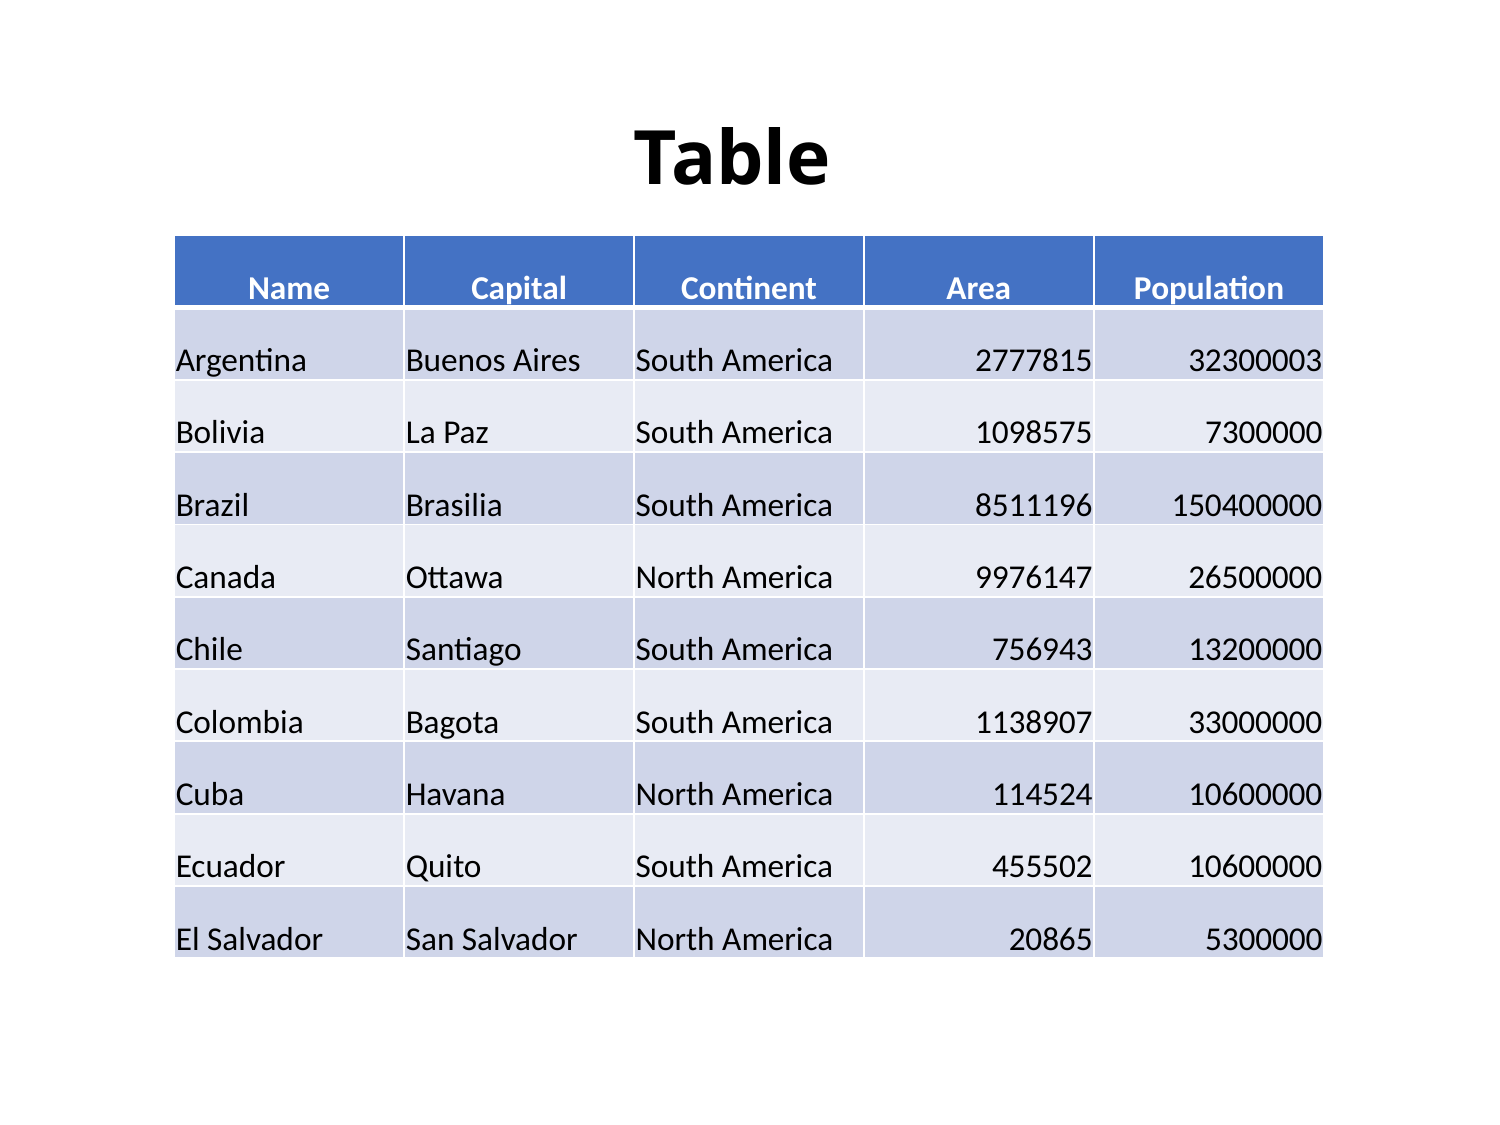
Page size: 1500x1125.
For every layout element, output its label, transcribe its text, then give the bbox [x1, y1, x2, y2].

table_cell 150400000 [1095, 453, 1323, 524]
table_cell Buenos Aires [405, 310, 633, 379]
table_cell 1138907 [865, 670, 1093, 740]
text_box Table [572, 101, 892, 207]
table_cell Quito [405, 815, 633, 885]
table_cell 26500000 [1095, 525, 1323, 596]
table_cell South America [635, 310, 863, 379]
table_cell 32300003 [1095, 310, 1323, 379]
table_cell South America [635, 381, 863, 451]
table_cell Colombia [175, 670, 403, 740]
table_cell 455502 [865, 815, 1093, 885]
table_cell Cuba [175, 742, 403, 813]
table_cell Ottawa [405, 525, 633, 596]
table_cell South America [635, 815, 863, 885]
table_cell Canada [175, 525, 403, 596]
table_cell La Paz [405, 381, 633, 451]
table_cell South America [635, 453, 863, 524]
table_cell North America [635, 525, 863, 596]
table_cell Brazil [175, 453, 403, 524]
table_cell 8511196 [865, 453, 1093, 524]
table_cell Argentina [175, 310, 403, 379]
table_cell 1098575 [865, 381, 1093, 451]
table_cell 5300000 [1095, 887, 1323, 957]
table_cell 2777815 [865, 310, 1093, 379]
table_cell 10600000 [1095, 815, 1323, 885]
table_cell 7300000 [1095, 381, 1323, 451]
table_cell Brasilia [405, 453, 633, 524]
table_cell Ecuador [175, 815, 403, 885]
table_cell 9976147 [865, 525, 1093, 596]
table_header Area [865, 236, 1093, 305]
table_header Name [175, 236, 403, 305]
table_cell Bagota [405, 670, 633, 740]
table_cell 33000000 [1095, 670, 1323, 740]
table_cell North America [635, 887, 863, 957]
table_cell 13200000 [1095, 598, 1323, 668]
table_cell Chile [175, 598, 403, 668]
table_cell Havana [405, 742, 633, 813]
table_header Capital [405, 236, 633, 305]
table_cell South America [635, 670, 863, 740]
table_cell Bolivia [175, 381, 403, 451]
table_cell 756943 [865, 598, 1093, 668]
table_cell 10600000 [1095, 742, 1323, 813]
table_cell North America [635, 742, 863, 813]
table_cell Santiago [405, 598, 633, 668]
table_cell South America [635, 598, 863, 668]
table_header Population [1095, 236, 1323, 305]
table_cell San Salvador [405, 887, 633, 957]
table_header Continent [635, 236, 863, 305]
table_cell 20865 [865, 887, 1093, 957]
table_cell El Salvador [175, 887, 403, 957]
table_cell 114524 [865, 742, 1093, 813]
